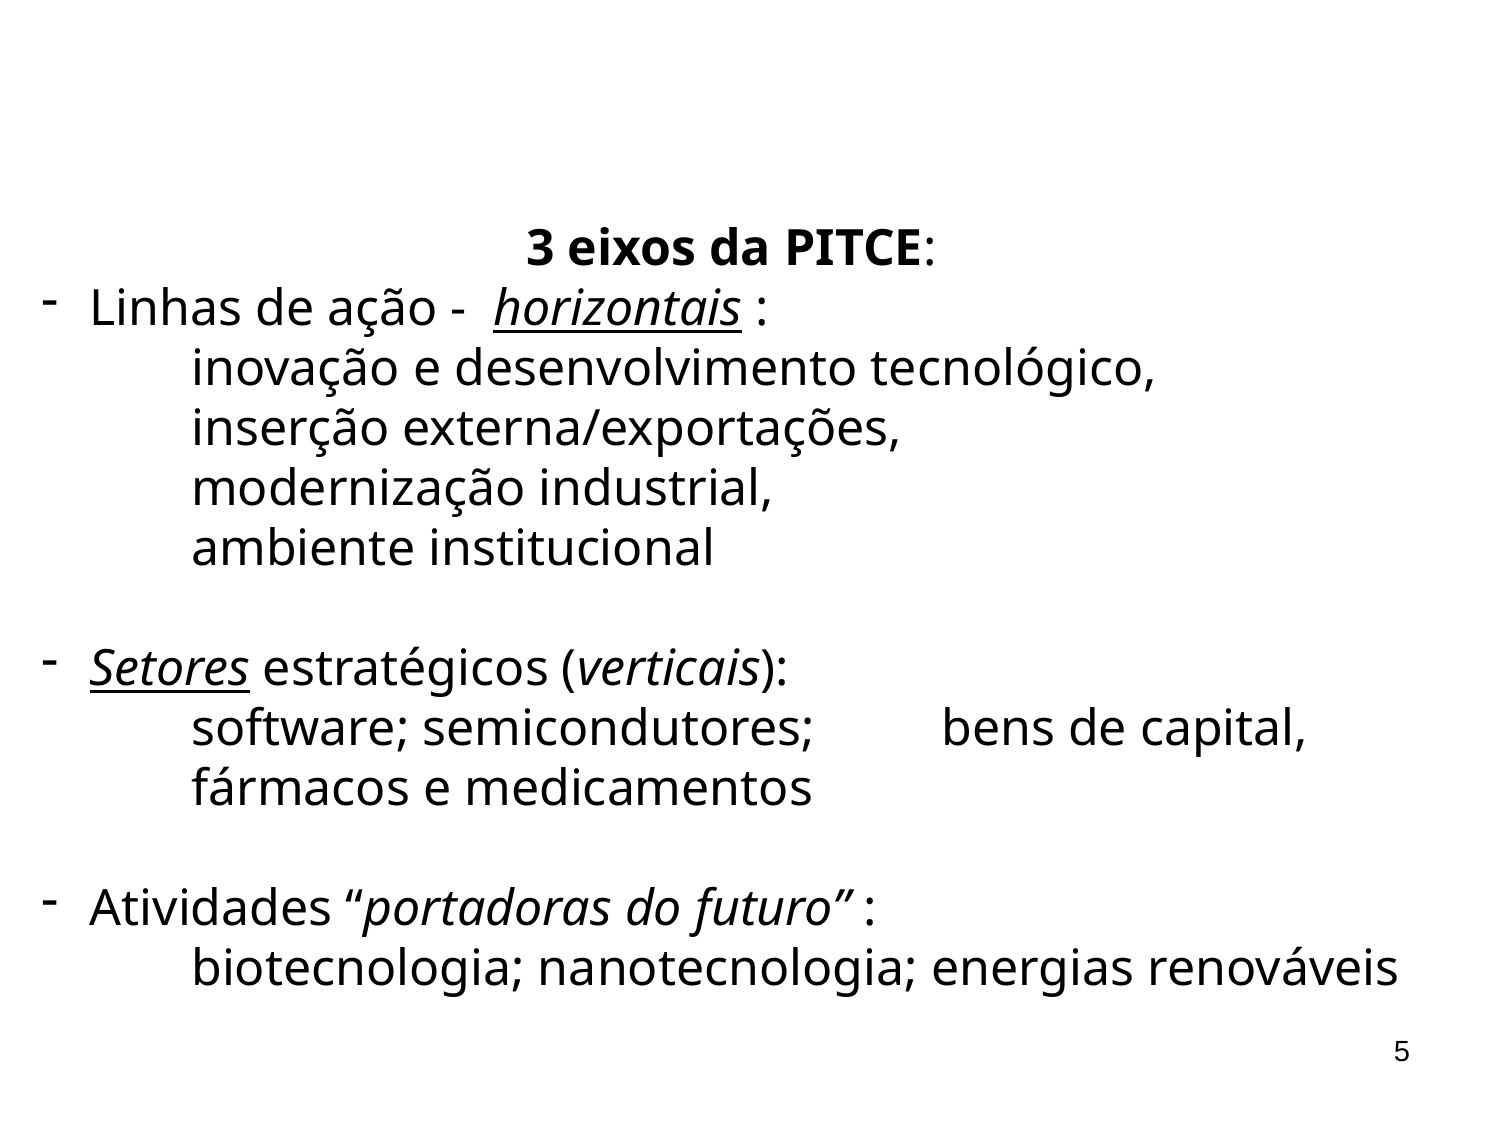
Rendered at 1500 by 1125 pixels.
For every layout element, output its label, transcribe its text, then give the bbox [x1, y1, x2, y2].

slide_number 5 [1074, 1024, 1426, 1103]
text_box 3 eixos da PITCE: Linhas de ação - horizontais : inovação e desenvolvimento tecnológico, inserção externa/exportações, modernização industrial, ambiente institucional Setores estratégicos (verticais): software; semicondutores; bens de capital, fármacos e medicamentos Atividades “portadoras do futuro” : biotecnologia; nanotecnologia; energias renováveis [41, 215, 1436, 996]
